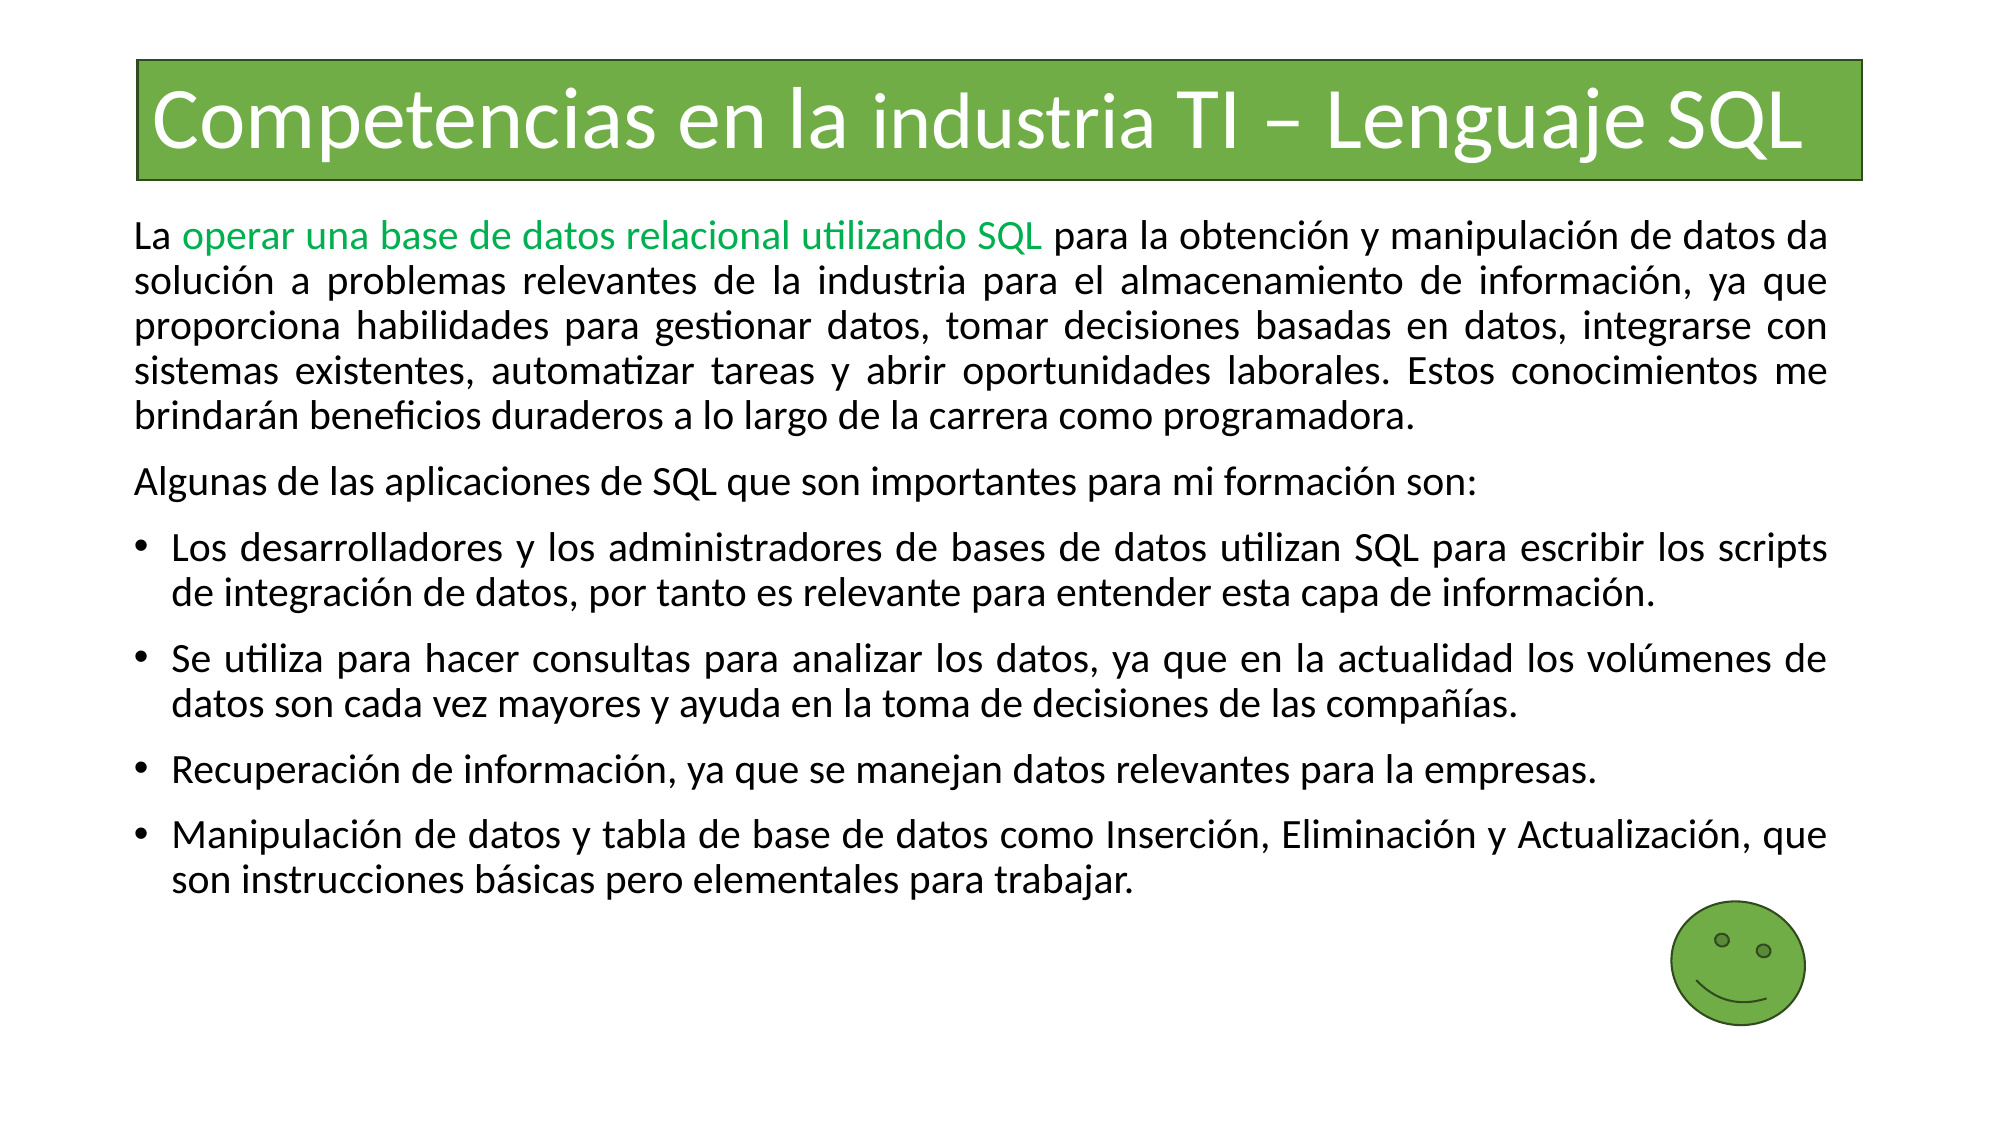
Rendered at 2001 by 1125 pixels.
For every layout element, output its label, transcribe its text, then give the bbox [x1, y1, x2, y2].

title Competencias en la industria TI – Lenguaje SQL [136, 59, 1863, 181]
list La operar una base de datos relacional utilizando SQL para la obtención y manipulación de datos da solución a problemas relevantes de la industria para el almacenamiento de información, ya que proporciona habilidades para gestionar datos, tomar decisiones basadas en datos, integrarse con sistemas existentes, automatizar tareas y abrir oportunidades laborales. Estos conocimientos me brindarán beneficios duraderos a lo largo de la carrera como programadora. Algunas de las aplicaciones de SQL que son importantes para mi formación son: Los desarrolladores y los administradores de bases de datos utilizan SQL para escribir los scripts de integración de datos, por tanto es relevante para entender esta capa de información. Se utiliza para hacer consultas para analizar los datos, ya que en la actualidad los volúmenes de datos son cada vez mayores y ayuda en la toma de decisiones de las compañías. Recuperación de información, ya que se manejan datos relevantes para la empresas. Manipulación de datos y tabla de base de datos como Inserción, Eliminación y Actualización, que son instrucciones básicas pero elementales para trabajar. [119, 205, 1844, 920]
text_box [1670, 900, 1806, 1027]
